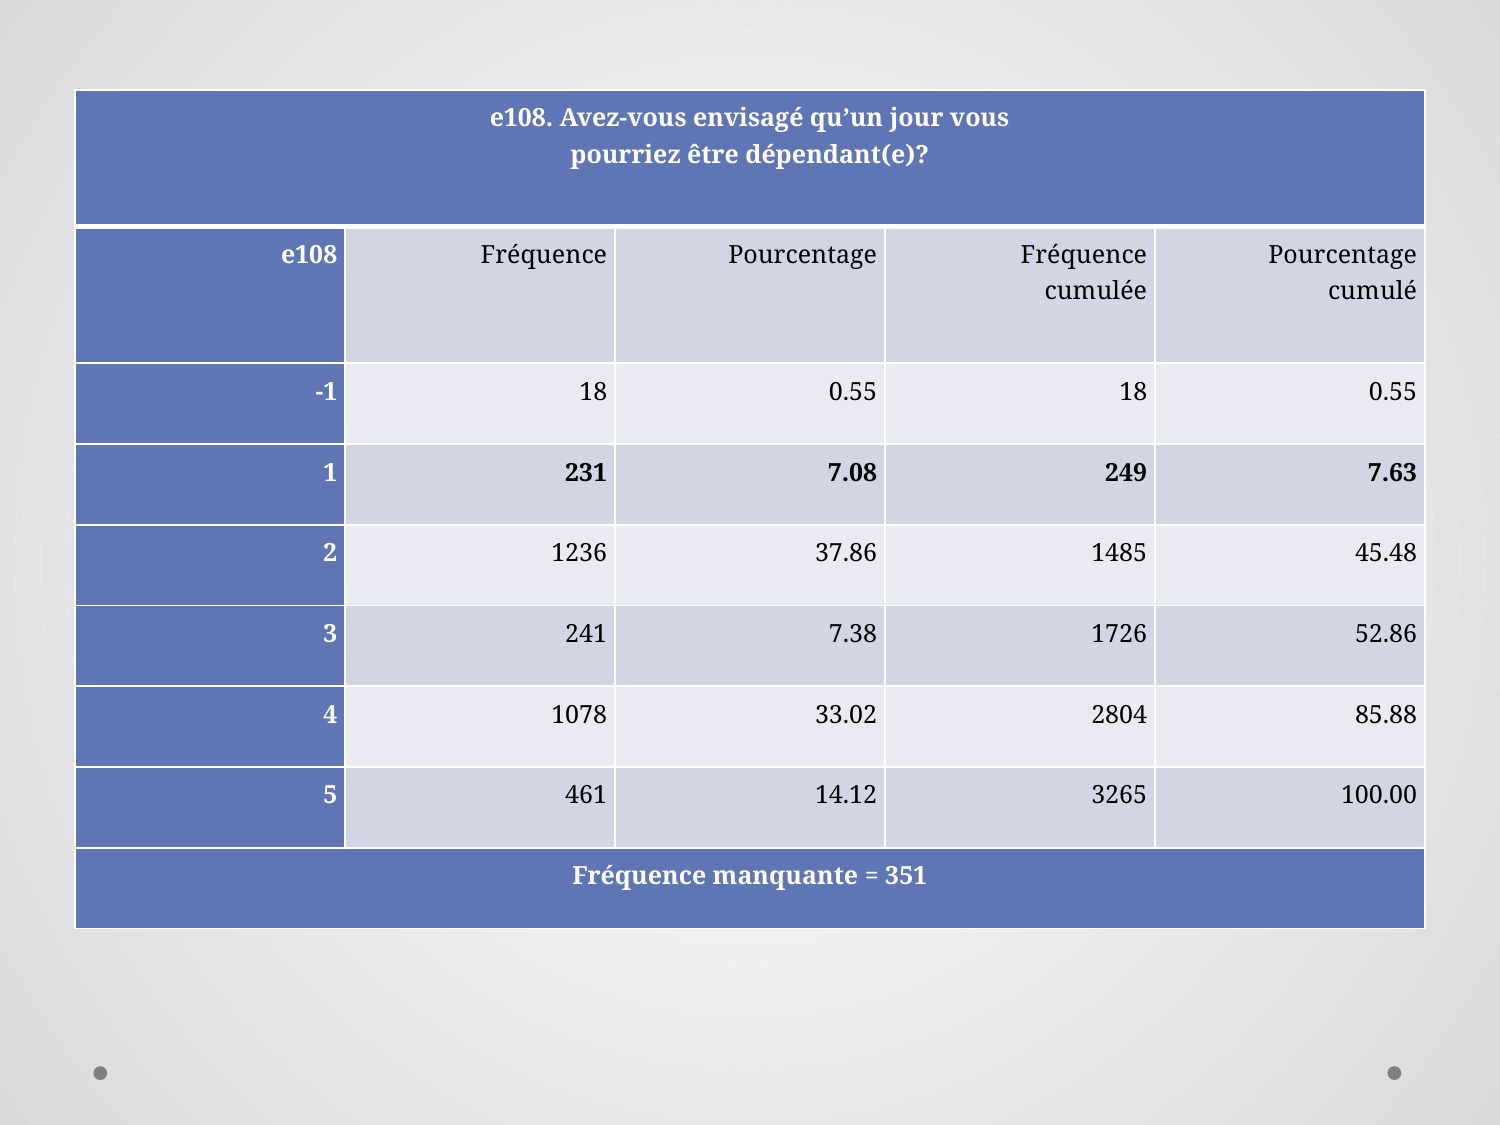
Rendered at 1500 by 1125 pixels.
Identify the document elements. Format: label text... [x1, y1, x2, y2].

table_cell 5 [76, 768, 344, 847]
table_cell 1485 [886, 526, 1154, 605]
table_cell 7.38 [616, 606, 884, 685]
table_cell 45.48 [1156, 526, 1424, 605]
table_cell 3 [76, 606, 344, 685]
table_cell 0.55 [1156, 364, 1424, 443]
table_cell 37.86 [616, 526, 884, 605]
table_cell 0.55 [616, 364, 884, 443]
table_cell e108 [76, 229, 344, 362]
table_cell 52.86 [1156, 606, 1424, 685]
table_cell 461 [346, 768, 614, 847]
table_cell 33.02 [616, 687, 884, 766]
table_cell 14.12 [616, 768, 884, 847]
table_cell 2804 [886, 687, 1154, 766]
table_cell 3265 [886, 768, 1154, 847]
table_cell Pourcentage [616, 229, 884, 362]
table_cell Fréquence manquante = 351 [76, 849, 1424, 928]
table_cell -1 [76, 364, 344, 443]
table_cell 100.00 [1156, 768, 1424, 847]
table_cell 2 [76, 526, 344, 605]
table_cell 1 [76, 445, 344, 524]
table_cell 7.08 [616, 445, 884, 524]
table_cell 85.88 [1156, 687, 1424, 766]
table_header e108. Avez-vous envisagé qu’un jour vous pourriez être dépendant(e)? [76, 91, 1424, 224]
table_cell 18 [346, 364, 614, 443]
table_cell 231 [346, 445, 614, 524]
table_cell Pourcentage cumulé [1156, 229, 1424, 362]
table_cell 241 [346, 606, 614, 685]
table_cell 249 [886, 445, 1154, 524]
table_cell 4 [76, 687, 344, 766]
table_cell 1726 [886, 606, 1154, 685]
table_cell Fréquence [346, 229, 614, 362]
table_cell 1078 [346, 687, 614, 766]
table_cell 7.63 [1156, 445, 1424, 524]
table_cell 1236 [346, 526, 614, 605]
table_cell Fréquence cumulée [886, 229, 1154, 362]
table_cell 18 [886, 364, 1154, 443]
